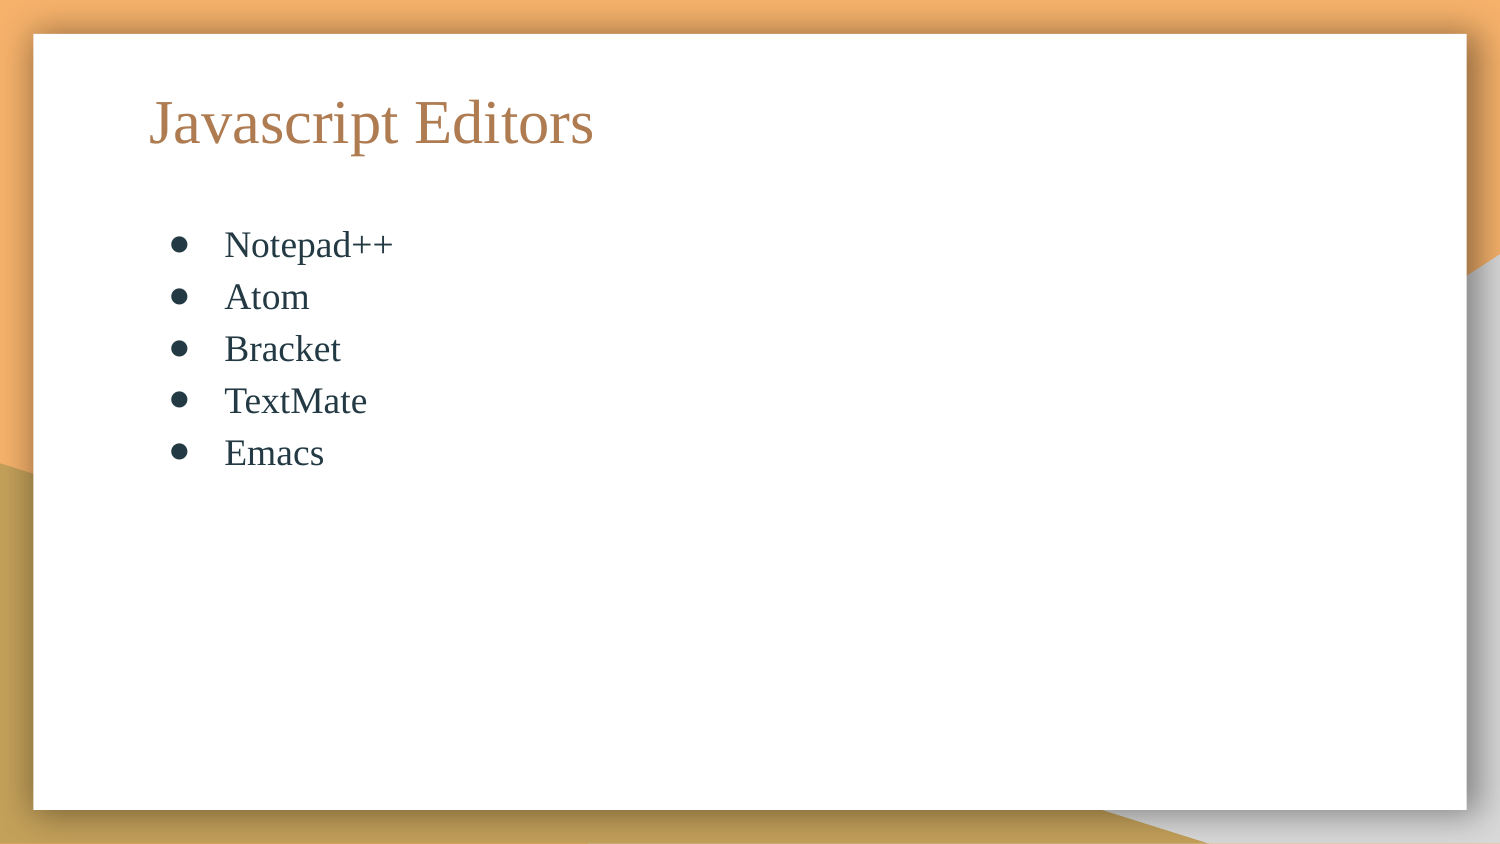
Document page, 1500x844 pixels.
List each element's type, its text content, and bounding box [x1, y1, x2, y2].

list Notepad++ Atom Bracket TextMate Emacs [134, 198, 1366, 601]
title Javascript Editors [134, 66, 1366, 198]
